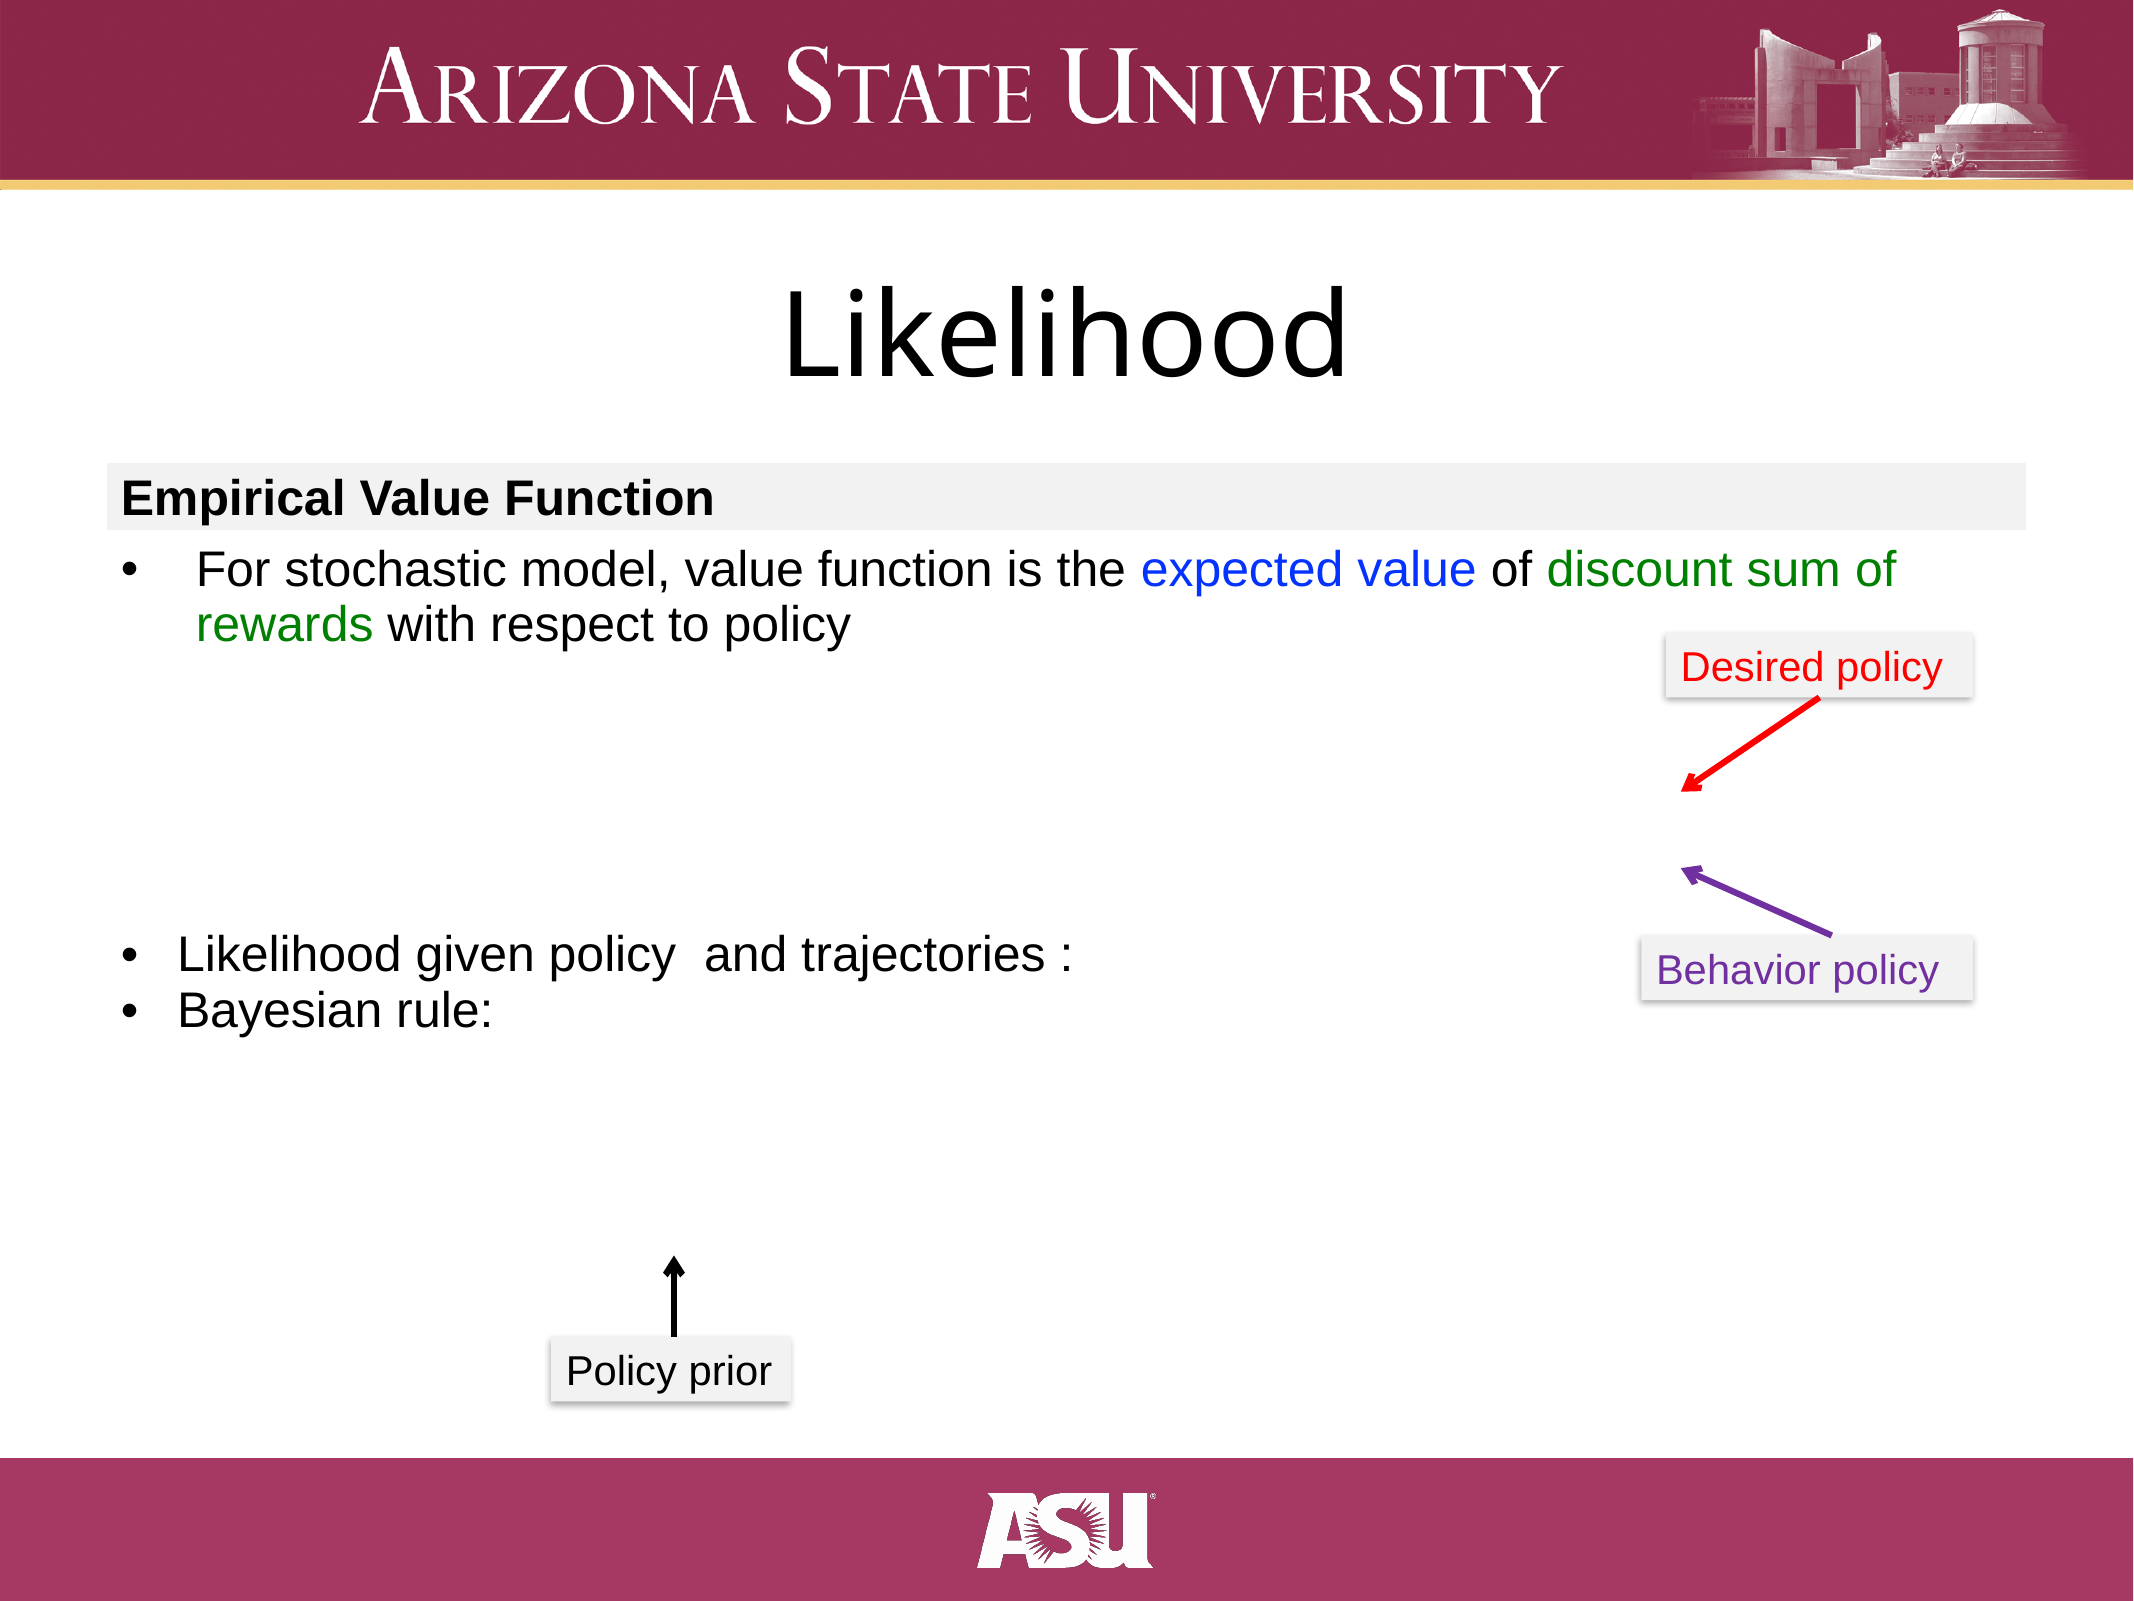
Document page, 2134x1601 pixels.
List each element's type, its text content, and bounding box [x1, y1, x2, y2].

picture [0, 1458, 2134, 1601]
picture [0, 0, 2134, 190]
text_box Desired policy [1665, 632, 1973, 698]
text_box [1680, 698, 1820, 792]
text_box Policy prior [551, 1336, 792, 1402]
title Likelihood [159, 195, 1974, 462]
text_box Behavior policy [1641, 935, 1974, 1001]
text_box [1680, 868, 1832, 936]
